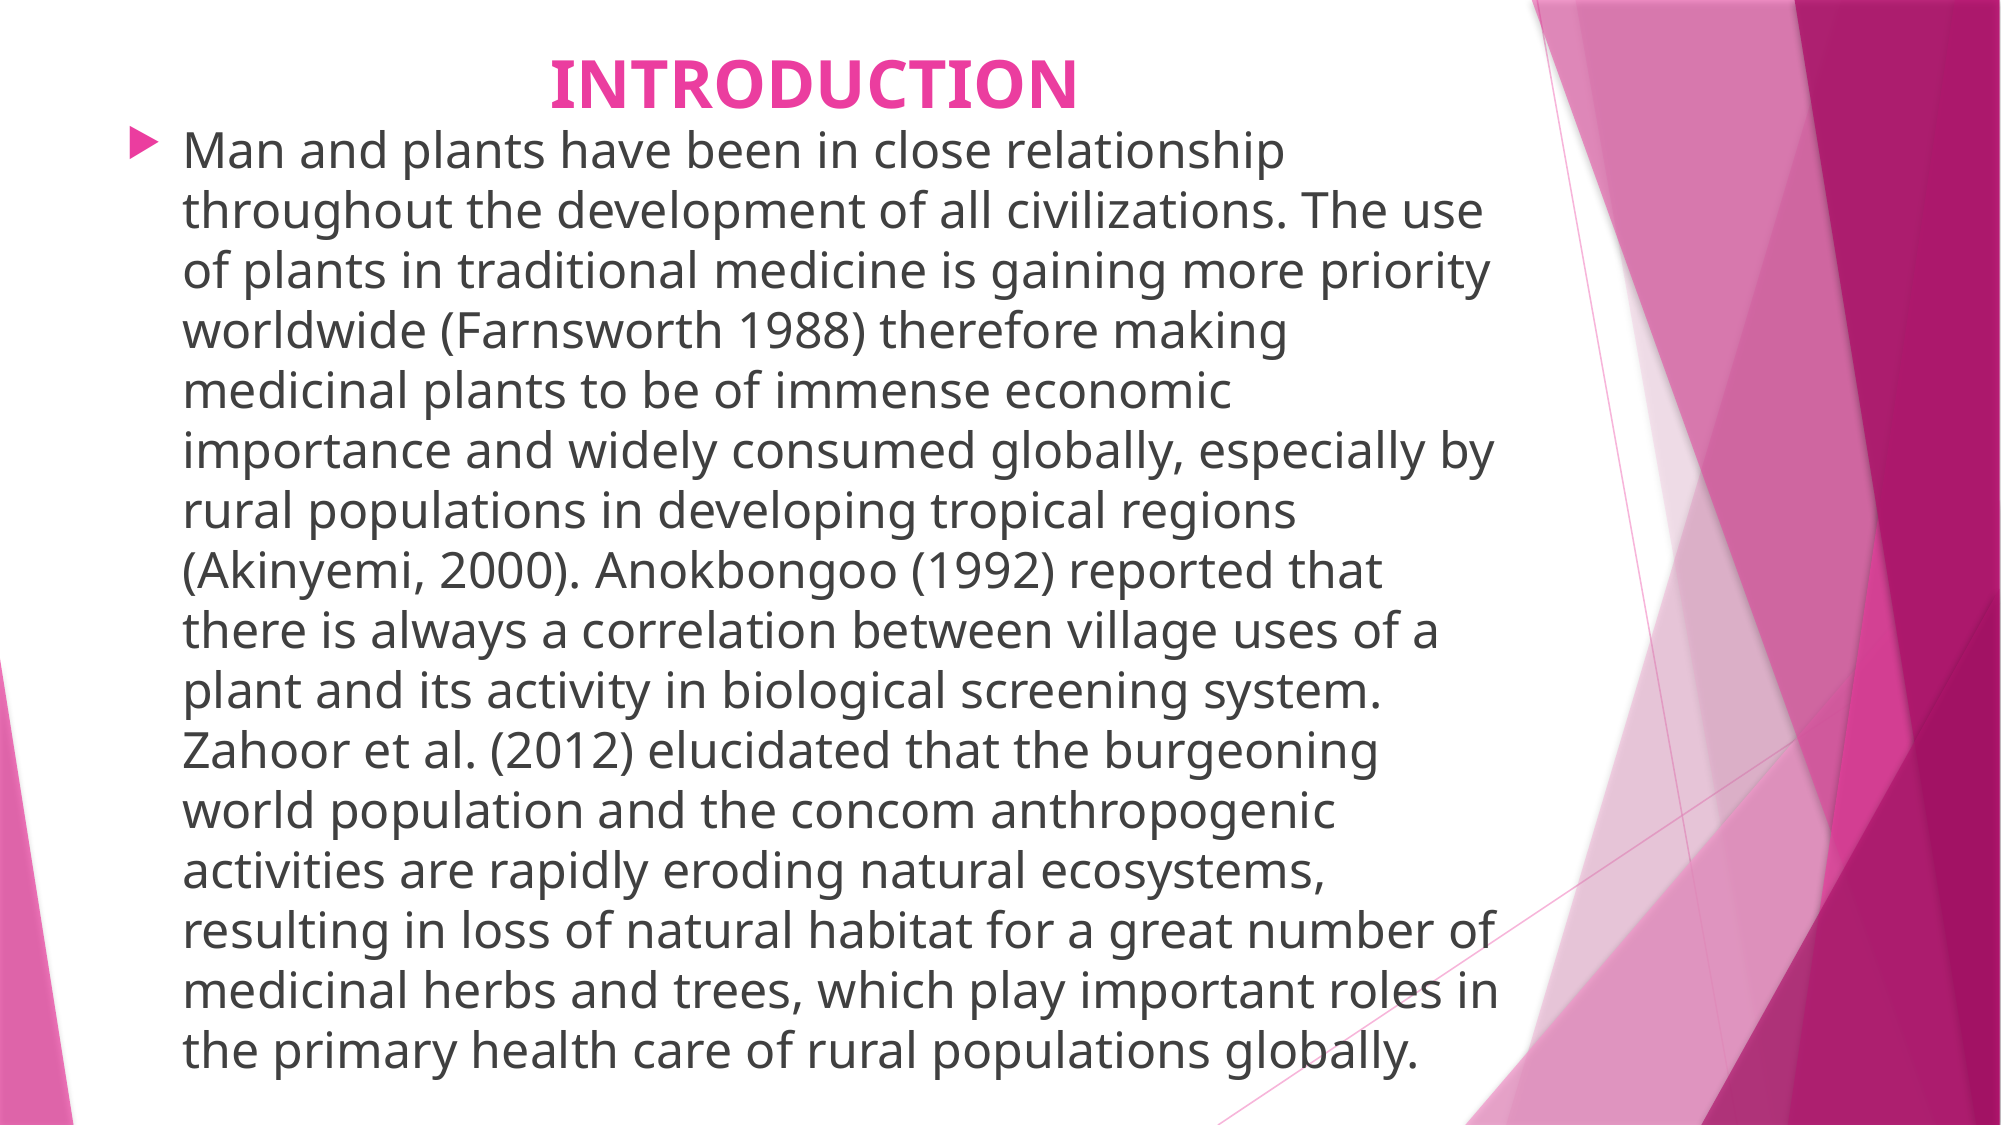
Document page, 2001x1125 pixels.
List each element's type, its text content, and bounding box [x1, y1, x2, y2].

list Man and plants have been in close relationship throughout the development of all civilizations. The use of plants in traditional medicine is gaining more priority worldwide (Farnsworth 1988) therefore making medicinal plants to be of immense economic importance and widely consumed globally, especially by rural populations in developing tropical regions (Akinyemi, 2000). Anokbongoo (1992) reported that there is always a correlation between village uses of a plant and its activity in biological screening system. Zahoor et al. (2012) elucidated that the burgeoning world population and the concom anthropogenic activities are rapidly eroding natural ecosystems, resulting in loss of natural habitat for a great number of medicinal herbs and trees, which play important roles in the primary health care of rural populations globally. [111, 110, 1522, 748]
title INTRODUCTION [111, 34, 1522, 110]
